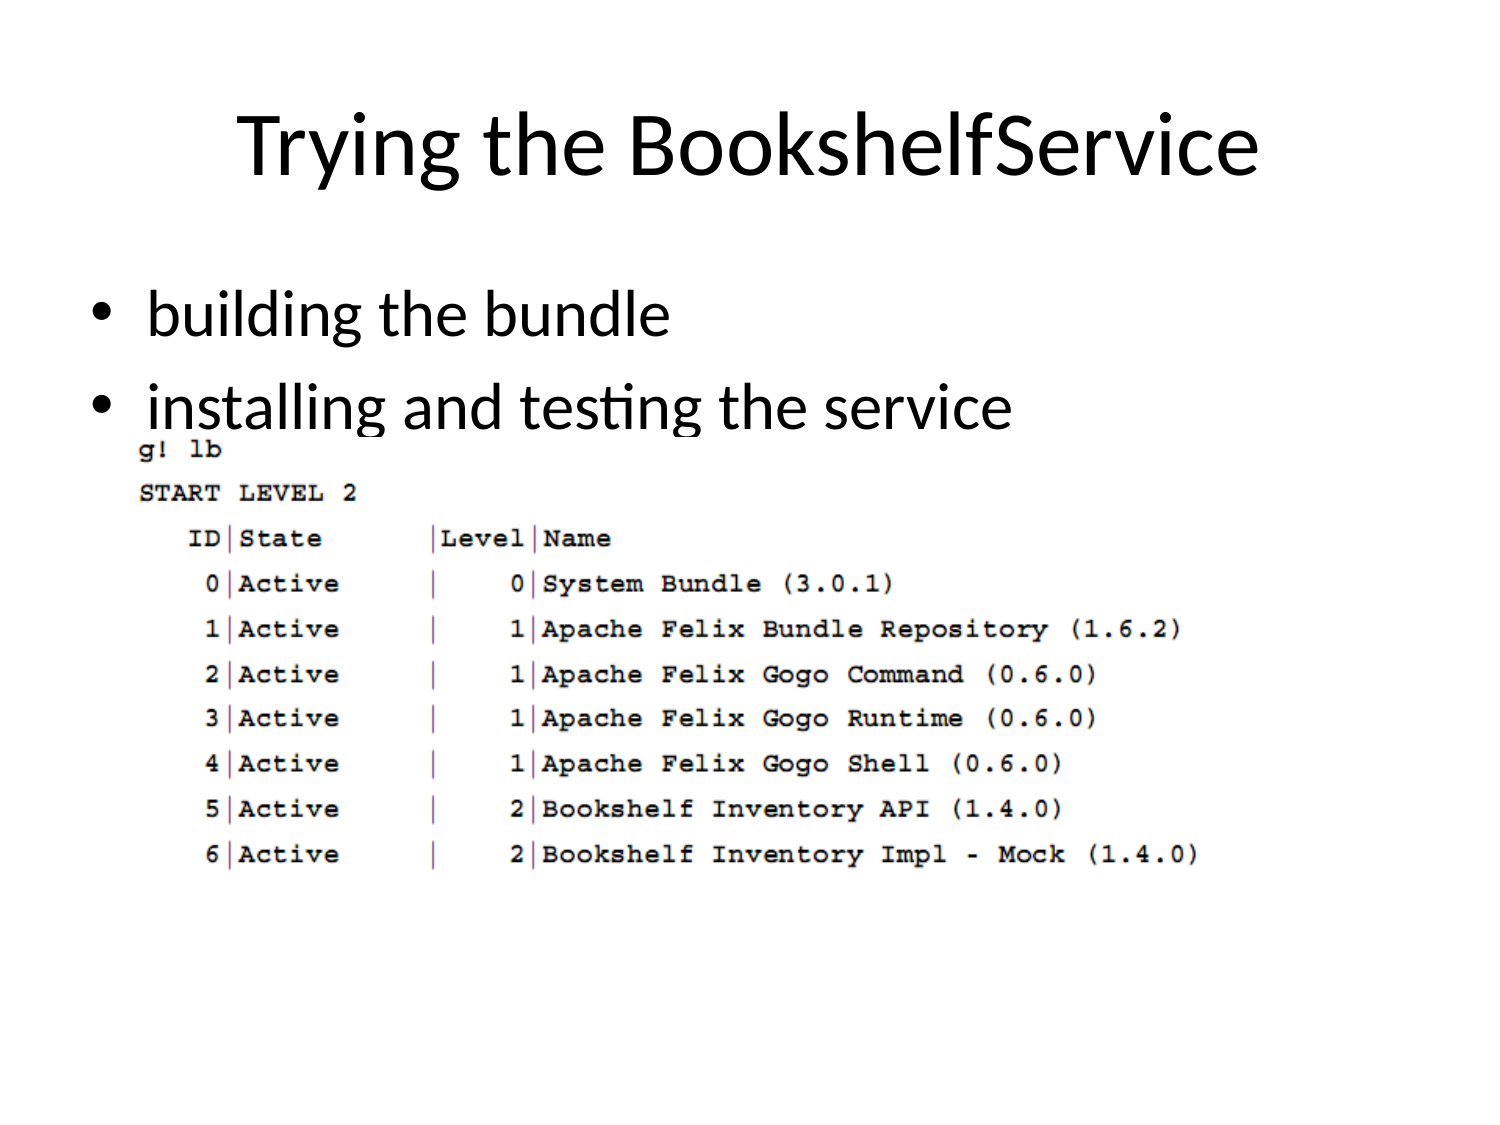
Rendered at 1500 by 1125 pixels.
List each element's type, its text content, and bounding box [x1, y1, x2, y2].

list building the bundle installing and testing the service [75, 262, 1425, 1005]
picture [137, 437, 1213, 876]
title Trying the BookshelfService [75, 45, 1425, 233]
